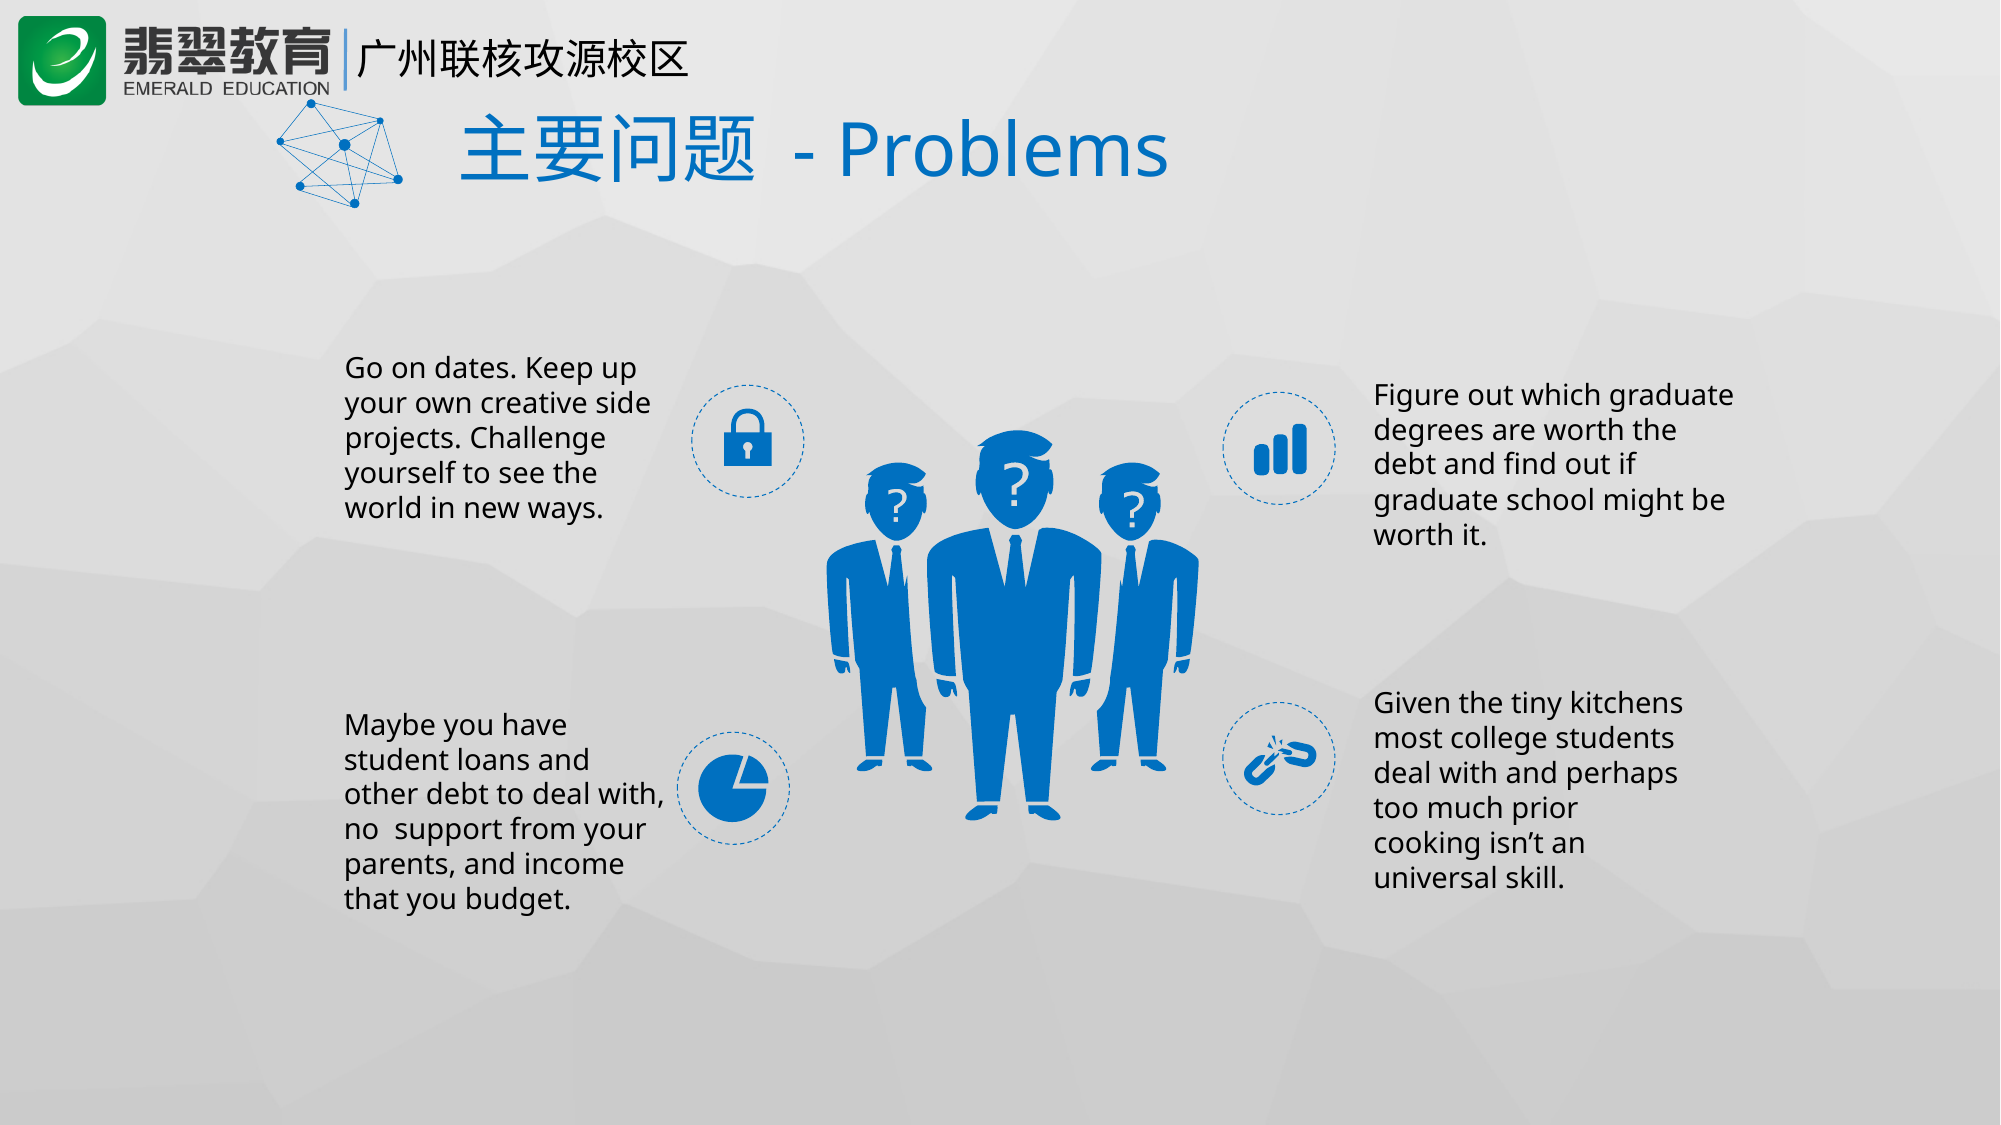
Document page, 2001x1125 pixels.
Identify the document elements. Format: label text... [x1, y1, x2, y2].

text_box [1140, 759, 1167, 772]
text_box [1028, 805, 1061, 821]
picture [0, 0, 2001, 1125]
text_box [1096, 539, 1199, 757]
text_box [865, 462, 927, 541]
text_box [826, 539, 927, 757]
text_box Figure out which graduate degrees are worth the debt and find out if graduate school might be worth it. [1358, 368, 1750, 559]
text_box [965, 805, 998, 821]
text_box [1222, 702, 1335, 815]
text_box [691, 385, 804, 498]
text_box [677, 732, 790, 845]
text_box [856, 759, 883, 772]
text_box Go on dates. Keep up your own creative side projects. Challenge yourself to see the world in new ways. [329, 341, 692, 532]
text_box [975, 430, 1054, 530]
text_box [1099, 462, 1161, 541]
text_box [1090, 759, 1117, 772]
text_box Given the tiny kitchens most college students deal with and perhaps too much prior cooking isn’t an universal skill. [1358, 677, 1708, 902]
text_box Maybe you have student loans and other debt to deal with, no support from your parents, and income that you budget. [328, 698, 684, 923]
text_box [1222, 392, 1336, 505]
title 主要问题 - Problems [442, 87, 1633, 217]
text_box [906, 759, 933, 772]
text_box 广州联核攻源校区 [341, 25, 708, 91]
text_box [927, 527, 1102, 802]
